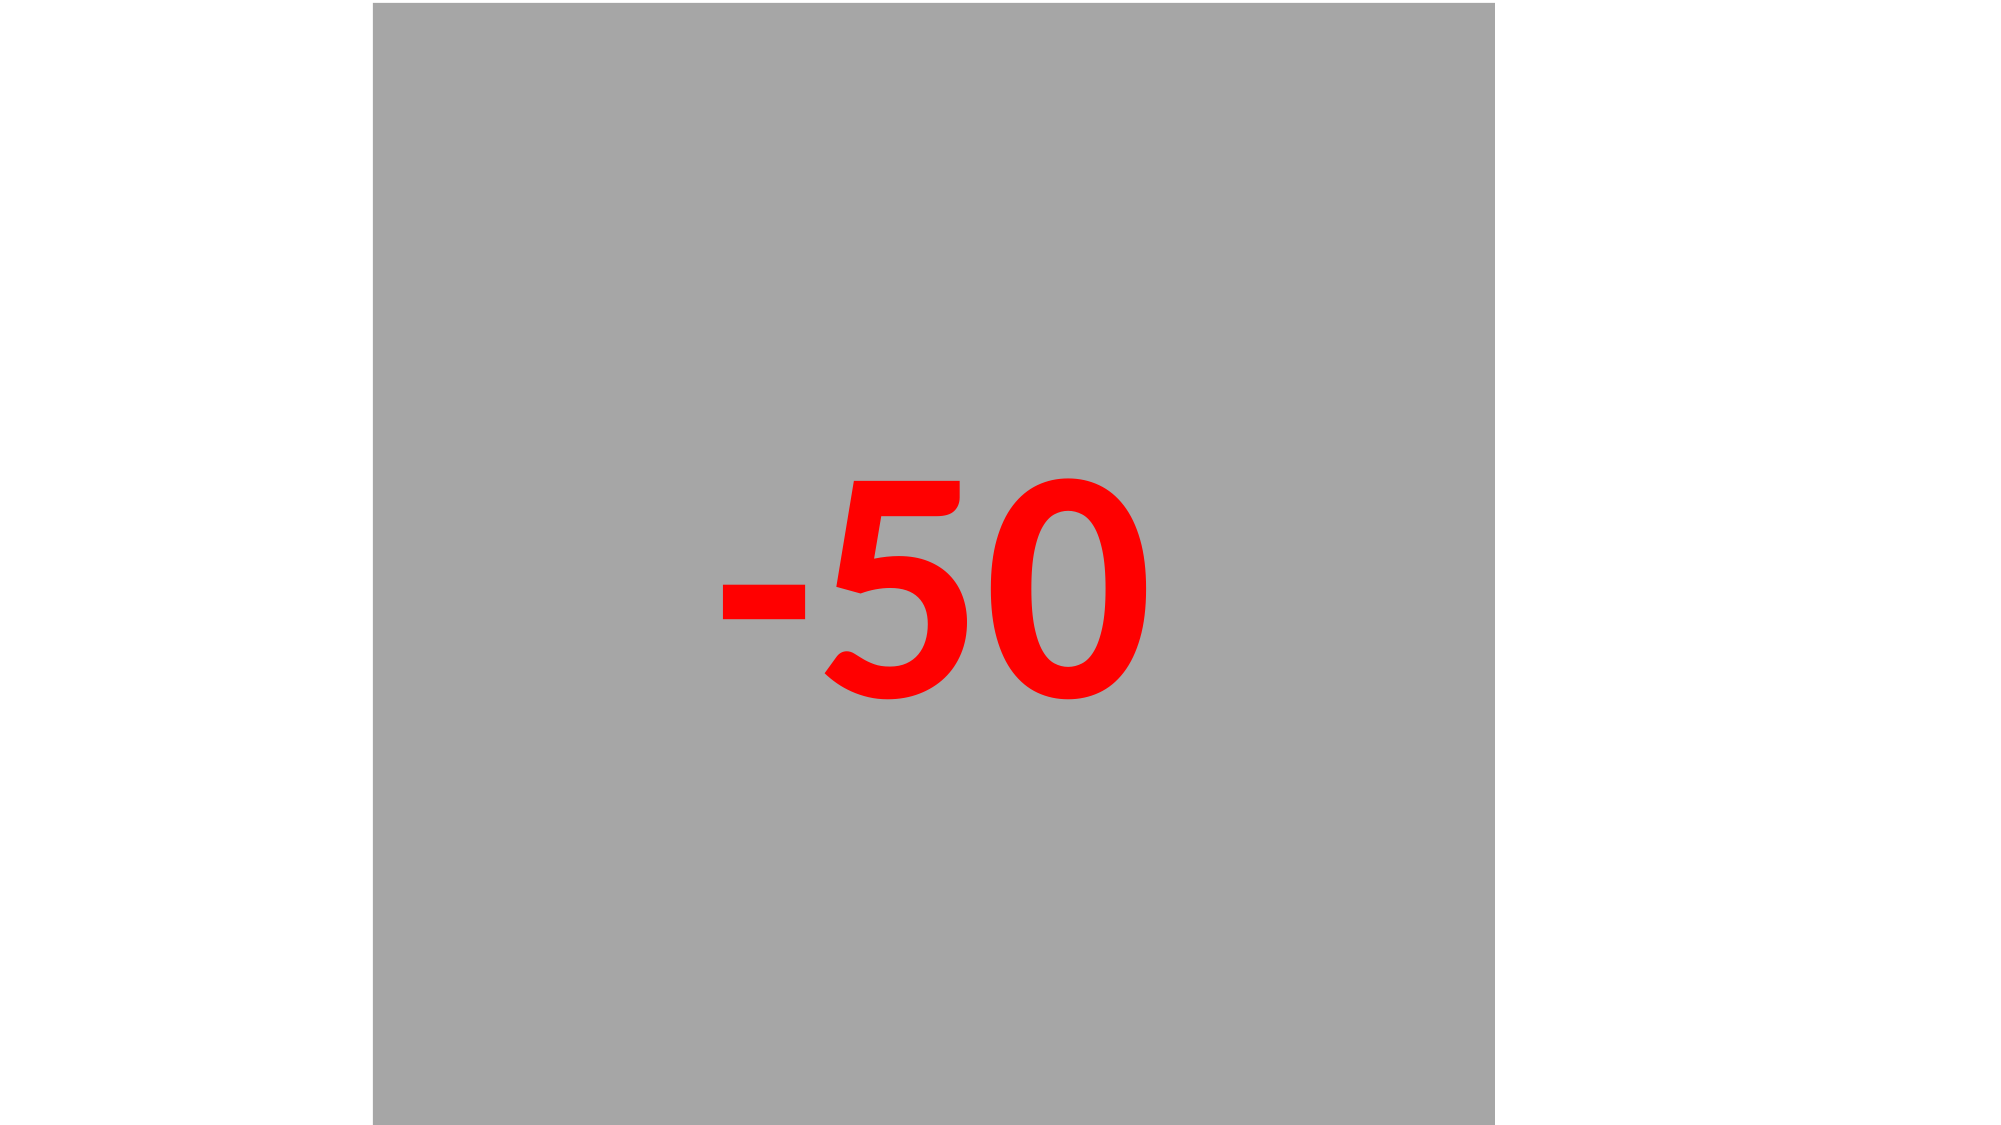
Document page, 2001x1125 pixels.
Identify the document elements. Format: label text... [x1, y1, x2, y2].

text_box -50 [372, 2, 1496, 1125]
